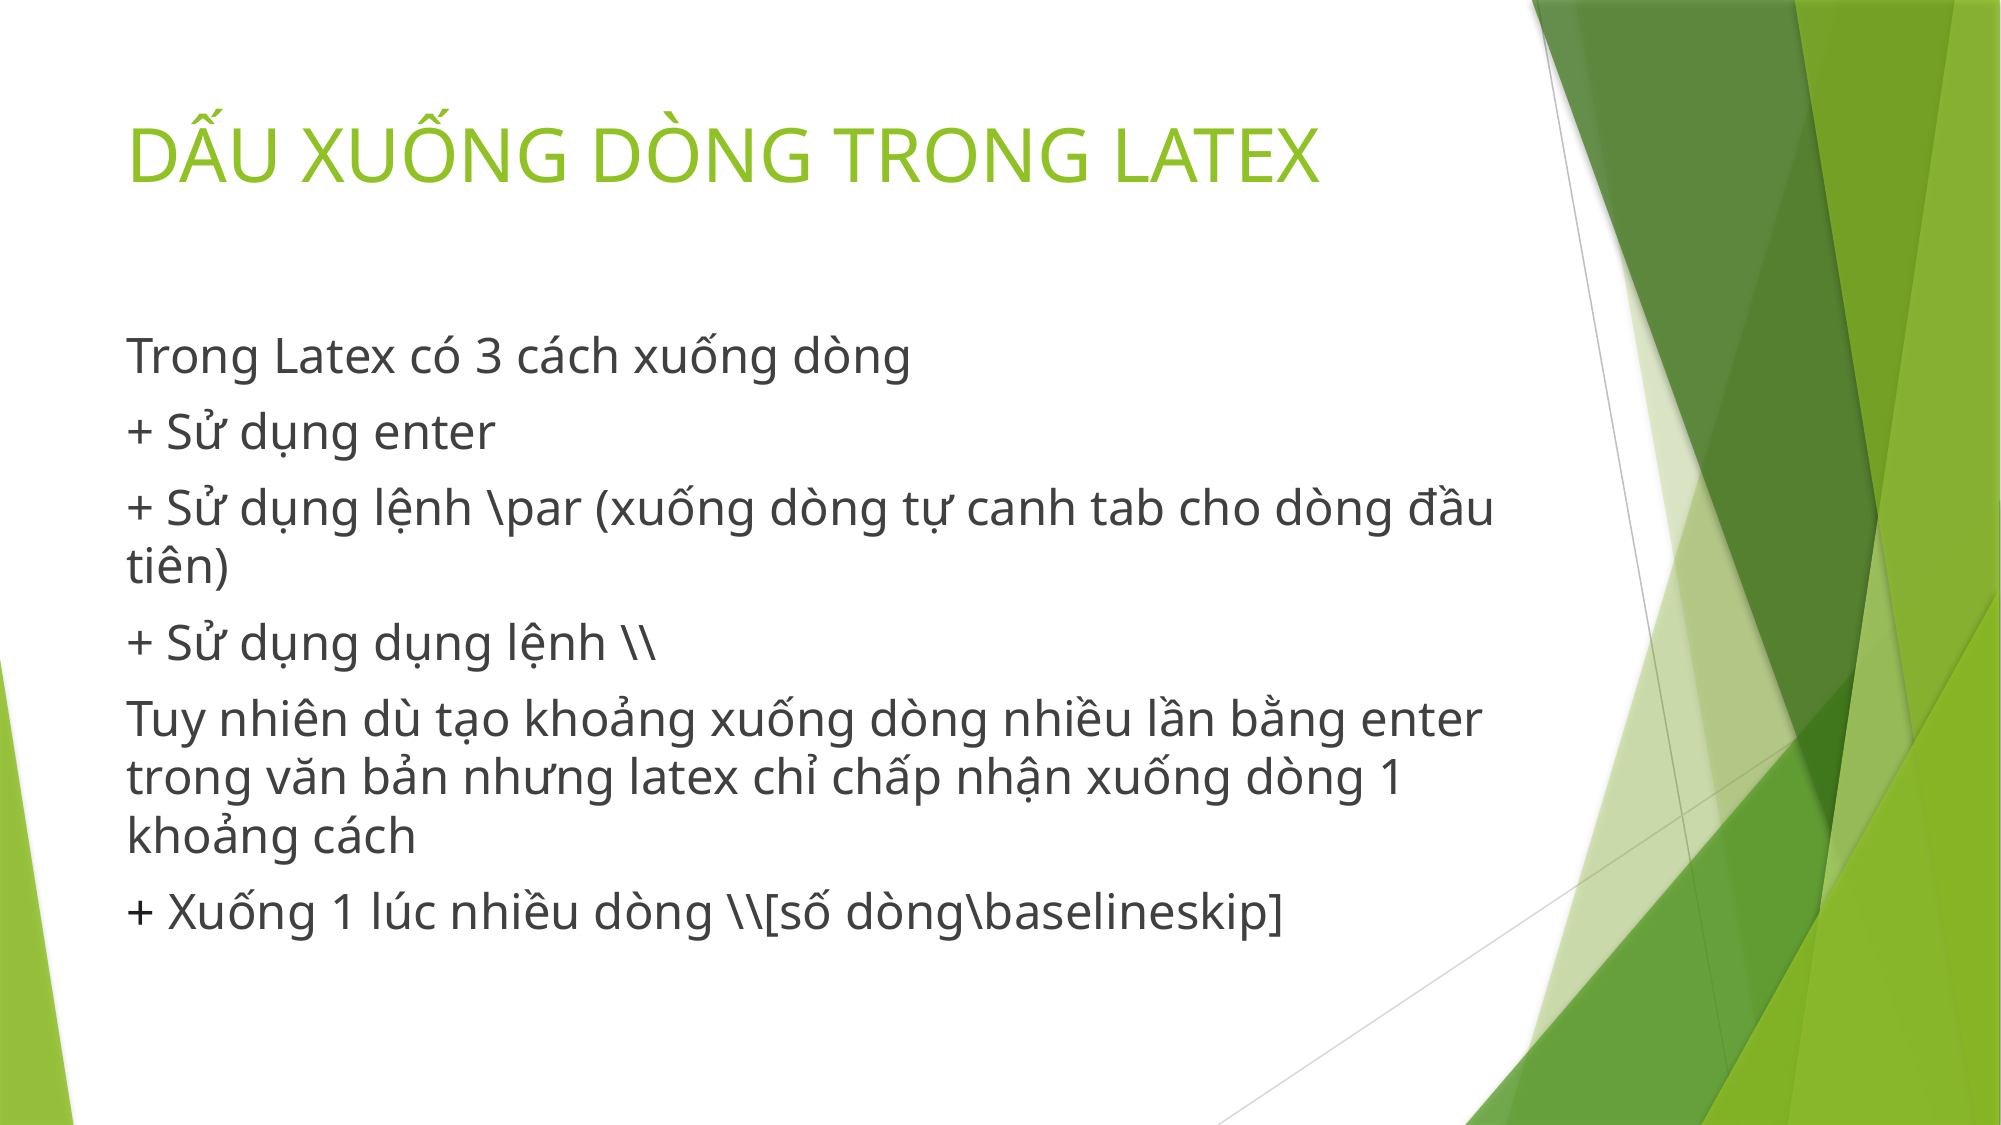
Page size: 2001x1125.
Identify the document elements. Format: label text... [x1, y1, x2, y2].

title DẤU XUỐNG DÒNG TRONG LATEX [111, 99, 1522, 317]
list Trong Latex có 3 cách xuống dòng + Sử dụng enter + Sử dụng lệnh \par (xuống dòng tự canh tab cho dòng đầu tiên) + Sử dụng dụng lệnh \\ Tuy nhiên dù tạo khoảng xuống dòng nhiều lần bằng enter trong văn bản nhưng latex chỉ chấp nhận xuống dòng 1 khoảng cách + Xuống 1 lúc nhiều dòng \\[số dòng\baselineskip] [111, 317, 1522, 954]
